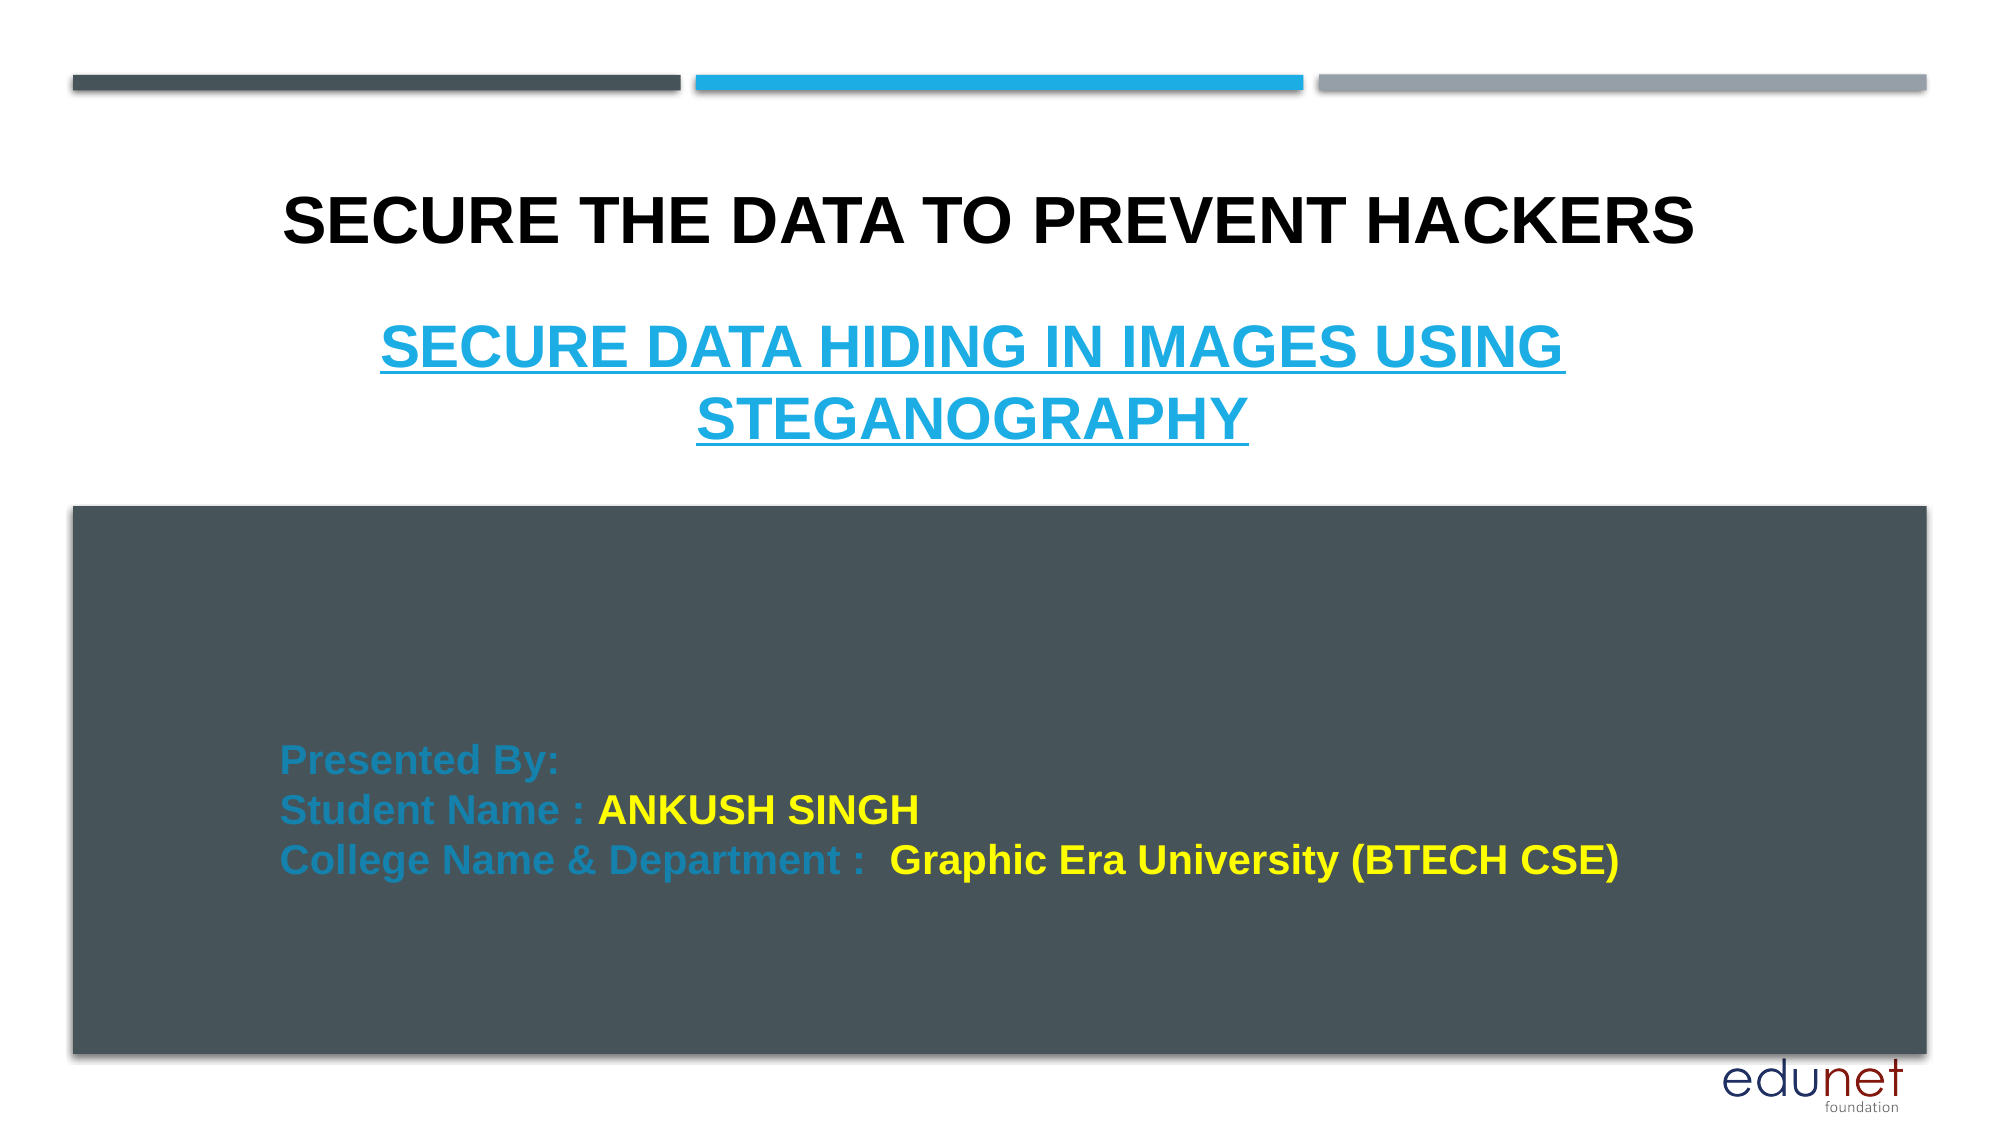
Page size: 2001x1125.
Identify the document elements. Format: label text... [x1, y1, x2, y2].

text_box SECURE THE DATA TO PREVENT HACKERS [0, 169, 2000, 265]
title SECURE DATA HIDING IN IMAGES USING STEGANOGRAPHY [222, 298, 1723, 460]
picture [1719, 1056, 1905, 1116]
text_box Presented By: Student Name : ANKUSH SINGH College Name & Department : Graphic Era University (BTECH CSE) [264, 724, 1800, 940]
